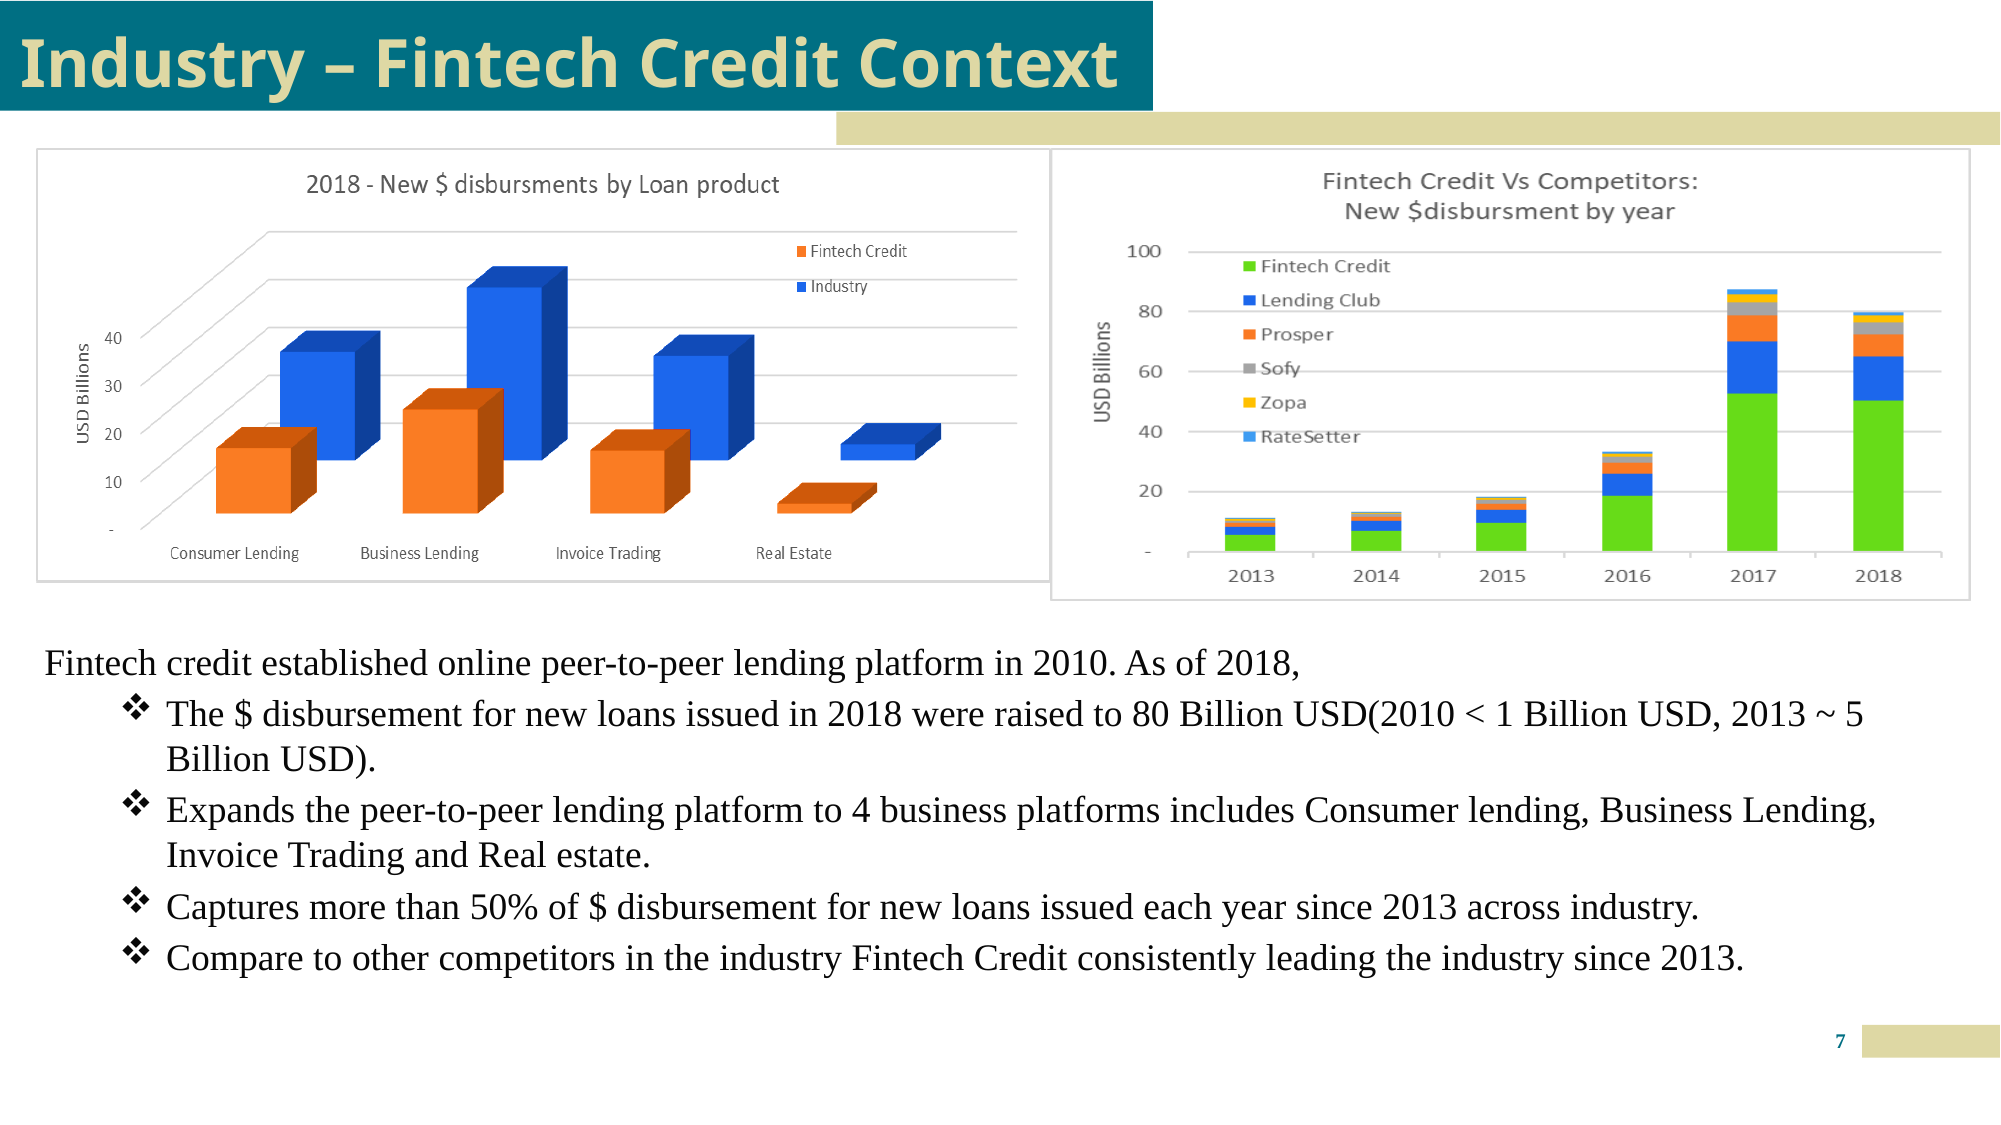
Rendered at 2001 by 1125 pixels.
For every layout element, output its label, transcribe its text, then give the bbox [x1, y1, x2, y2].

slide_number 7 [1818, 1027, 1863, 1065]
title Industry – Fintech Credit Context [0, 21, 1158, 82]
text_box Fintech credit established online peer-to-peer lending platform in 2010. As of 2018, The $ disbursement for new loans issued in 2018 were raised to 80 Billion USD(2010 < 1 Billion USD, 2013 ~ 5 Billion USD). Expands the peer-to-peer lending platform to 4 business platforms includes Consumer lending, Business Lending, Invoice Trading and Real estate. Captures more than 50% of $ disbursement for new loans issued each year since 2013 across industry. Compare to other competitors in the industry Fintech Credit consistently leading the industry since 2013. [29, 579, 1941, 986]
picture [35, 148, 1971, 602]
